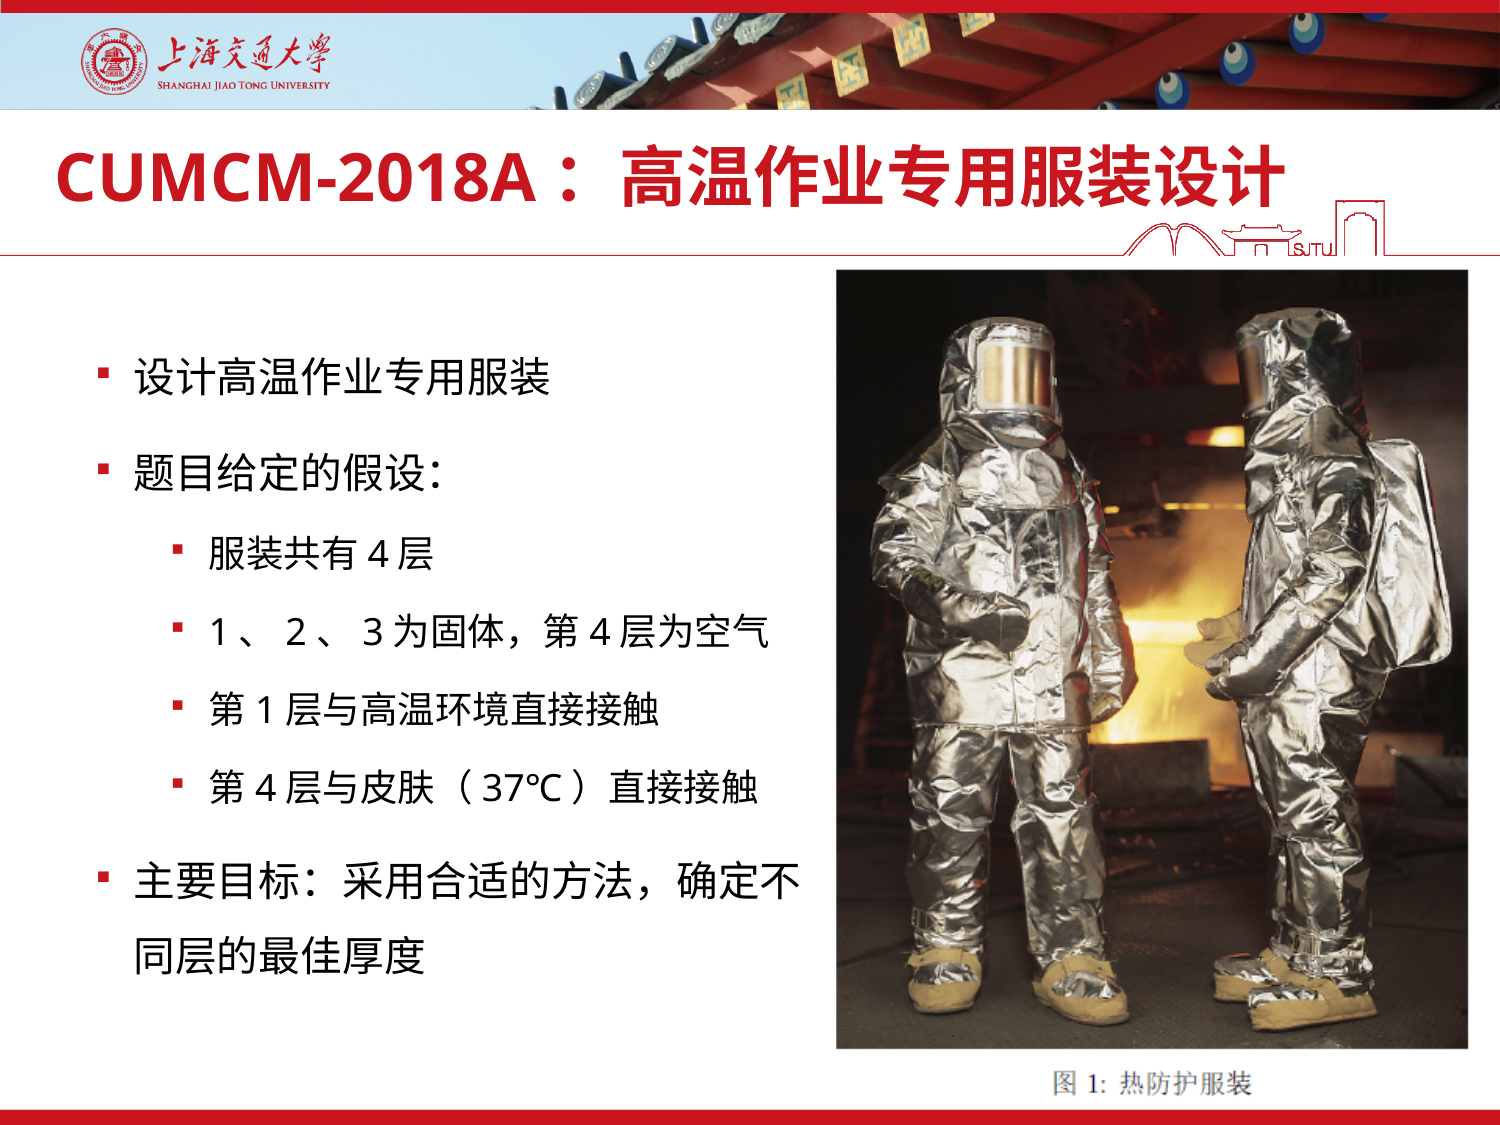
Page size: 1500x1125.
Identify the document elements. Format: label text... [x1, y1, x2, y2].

picture [0, 200, 1500, 1104]
list 设计高温作业专用服装 题目给定的假设： 服装共有4层 1、2、3为固体，第4层为空气 第1层与高温环境直接接触 第4层与皮肤（37℃）直接接触 主要目标：采用合适的方法，确定不同层的最佳厚度 [81, 318, 824, 1010]
title CUMCM-2018A：高温作业专用服装设计 [40, 136, 1414, 231]
picture [0, 0, 1500, 110]
